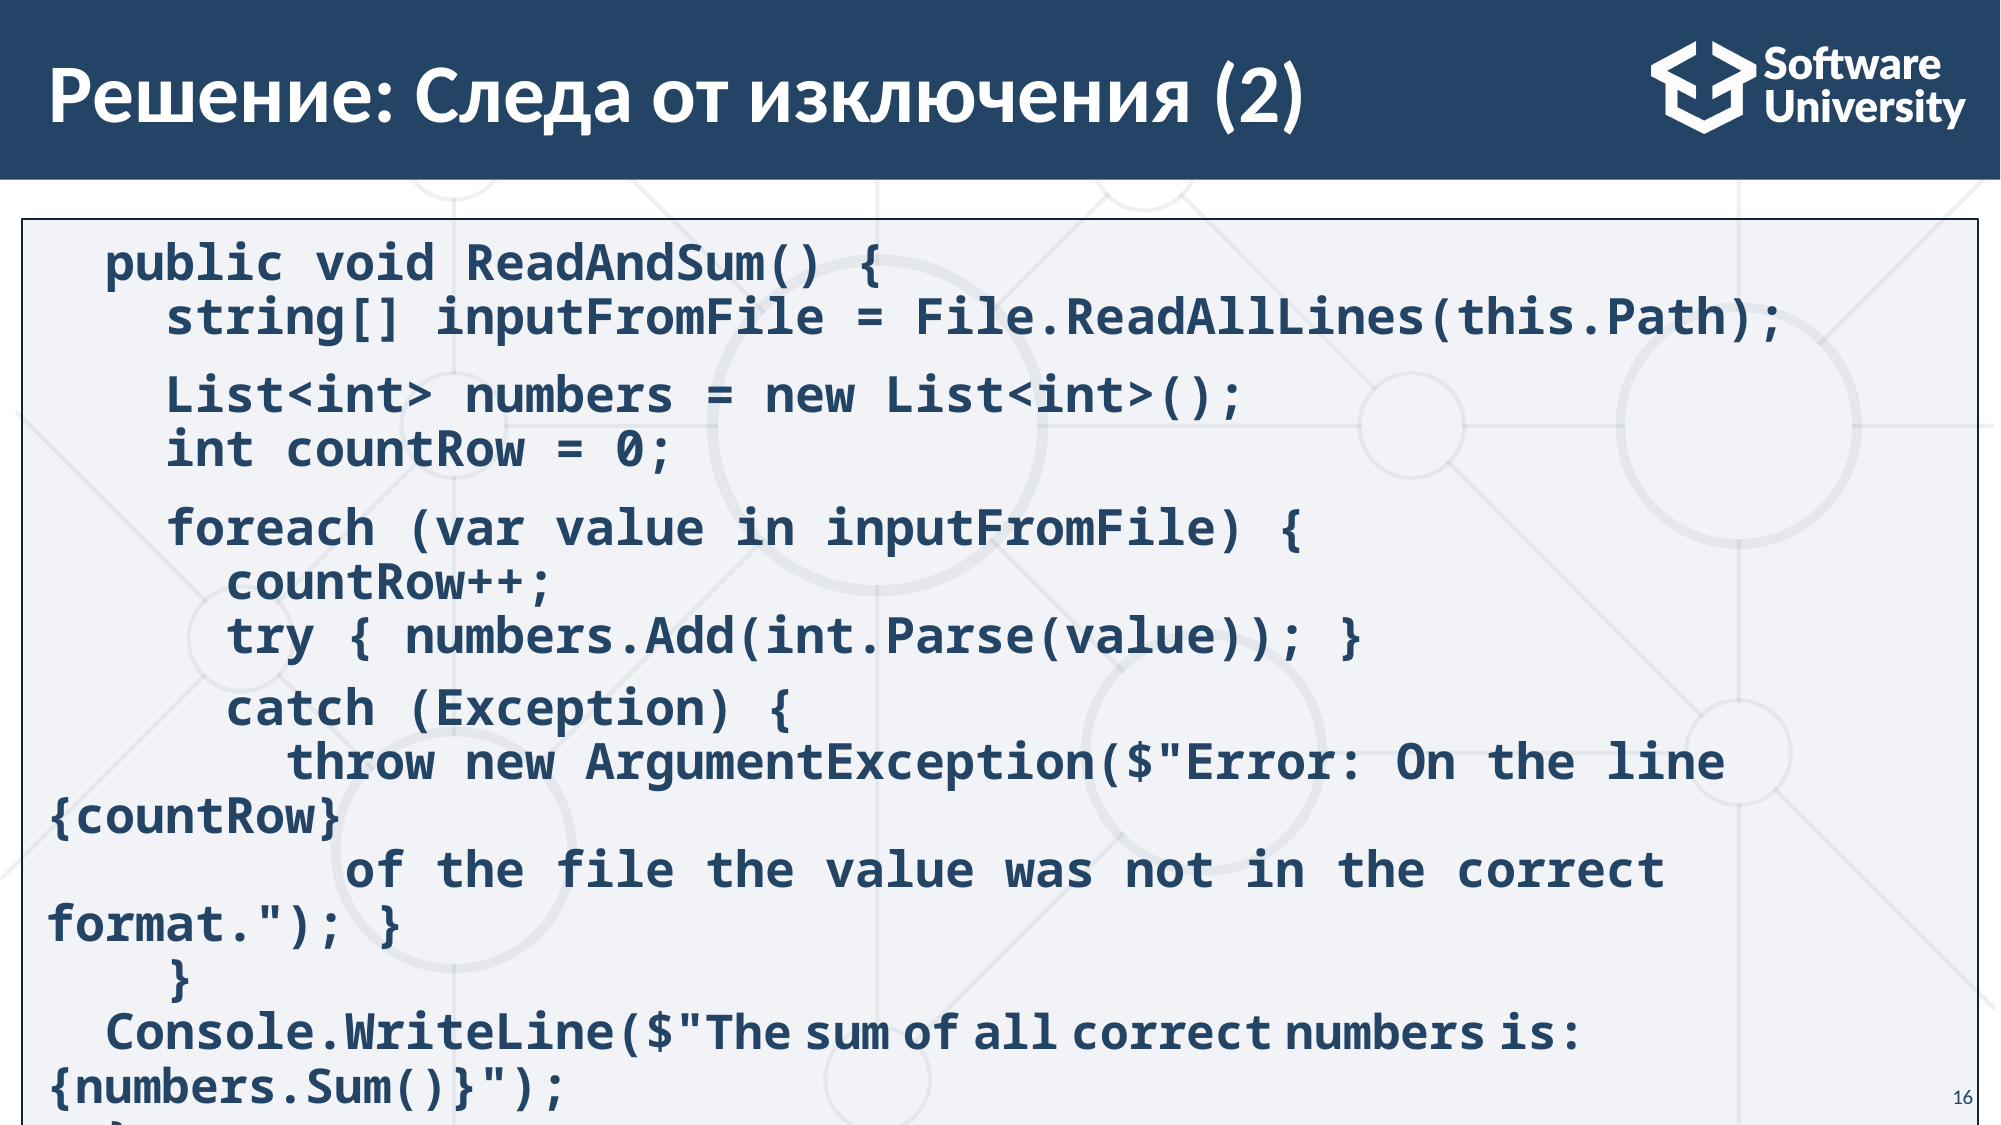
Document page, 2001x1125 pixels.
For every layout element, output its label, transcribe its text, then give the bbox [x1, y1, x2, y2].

text_box public void ReadAndSum() { string[] inputFromFile = File.ReadAllLines(this.Path); List<int> numbers = new List<int>(); int countRow = 0; foreach (var value in inputFromFile) { countRow++; try { numbers.Add(int.Parse(value)); } catch (Exception) { throw new ArgumentException($"Error: On the line {countRow} of the file the value was not in the correct format."); } } Console.WriteLine($"The sum of all correct numbers is: {numbers.Sum()}"); } } [21, 219, 1979, 1125]
picture [1651, 41, 1966, 134]
slide_number 16 [1927, 1067, 1989, 1117]
title Решение: Следа от изключения (2) [31, 16, 1625, 162]
